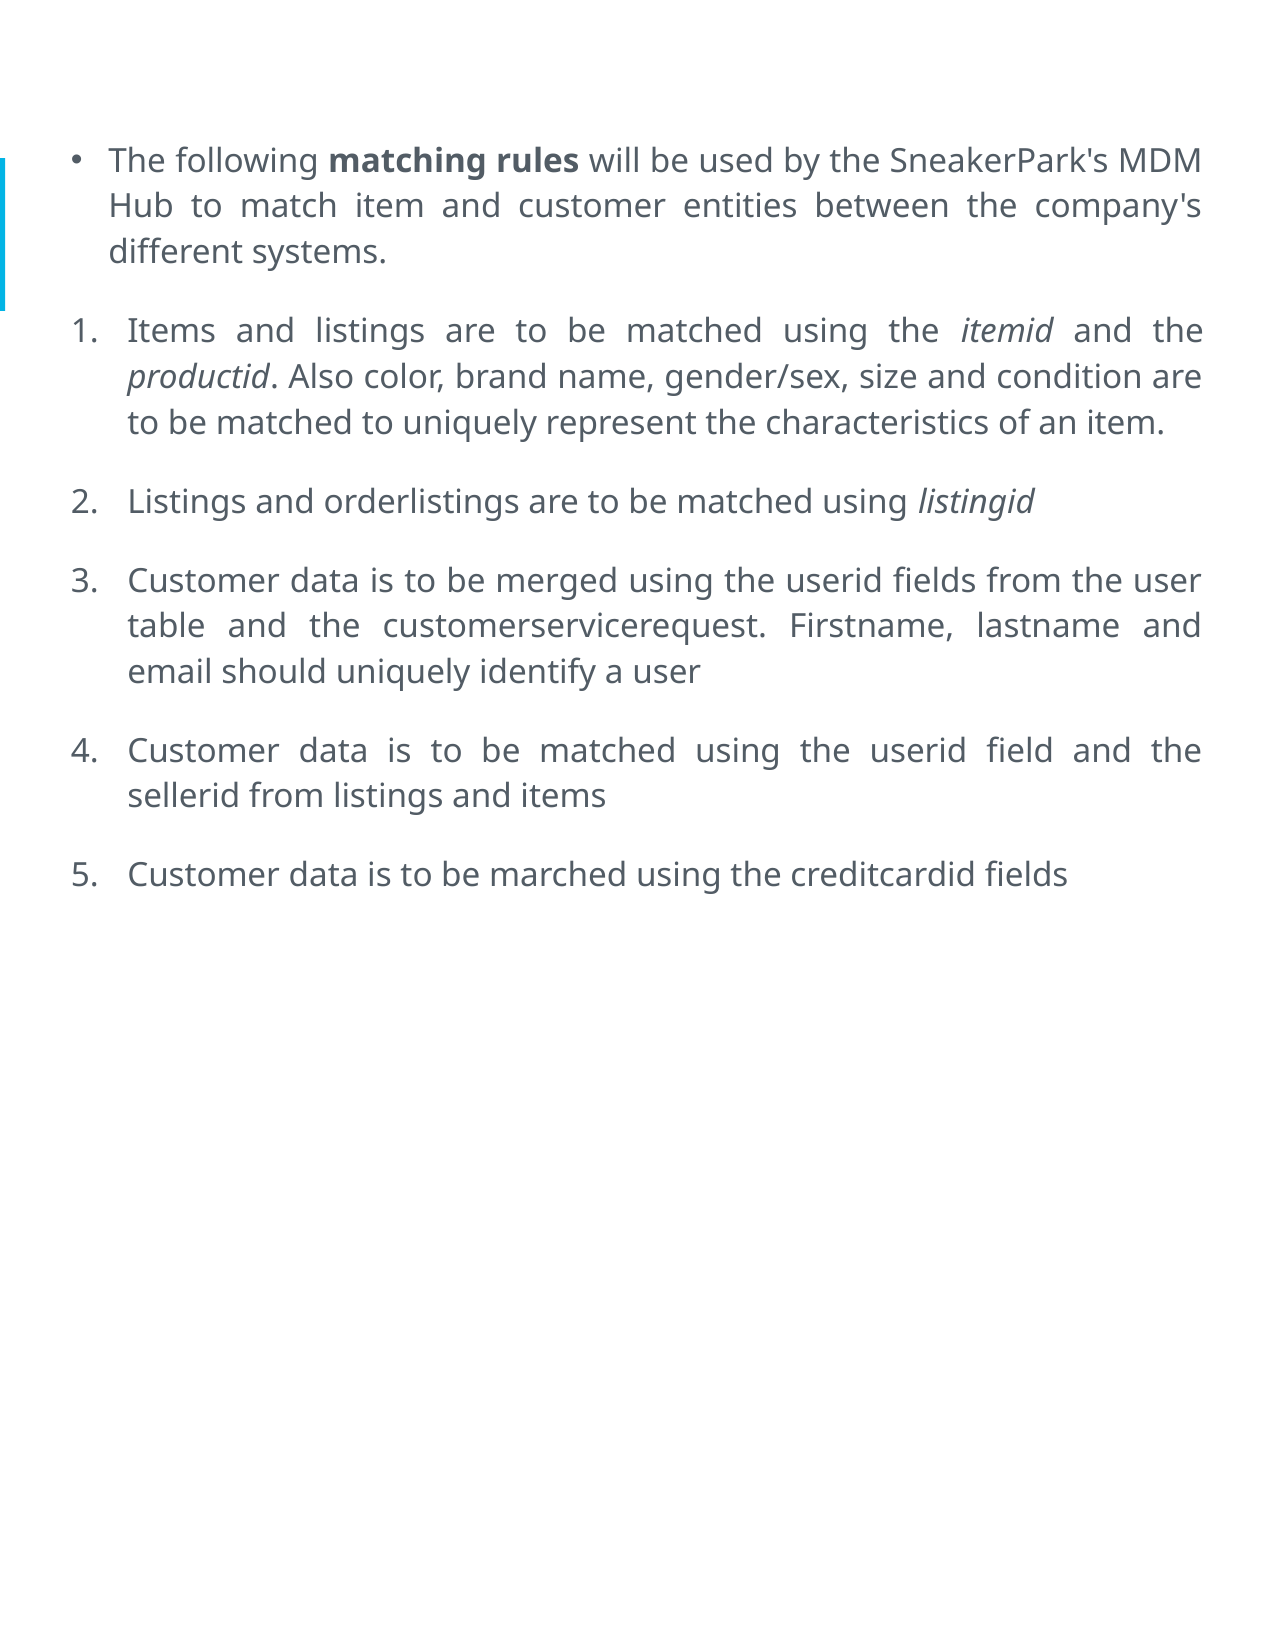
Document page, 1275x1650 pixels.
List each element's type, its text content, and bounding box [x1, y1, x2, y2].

list The following matching rules will be used by the SneakerPark's MDM Hub to match item and customer entities between the company's different systems. Items and listings are to be matched using the itemid and the productid. Also color, brand name, gender/sex, size and condition are to be matched to uniquely represent the characteristics of an item. Listings and orderlistings are to be matched using listingid Customer data is to be merged using the userid fields from the user table and the customerservicerequest. Firstname, lastname and email should uniquely identify a user Customer data is to be matched using the userid field and the sellerid from listings and items Customer data is to be marched using the creditcardid fields [70, 117, 1204, 902]
